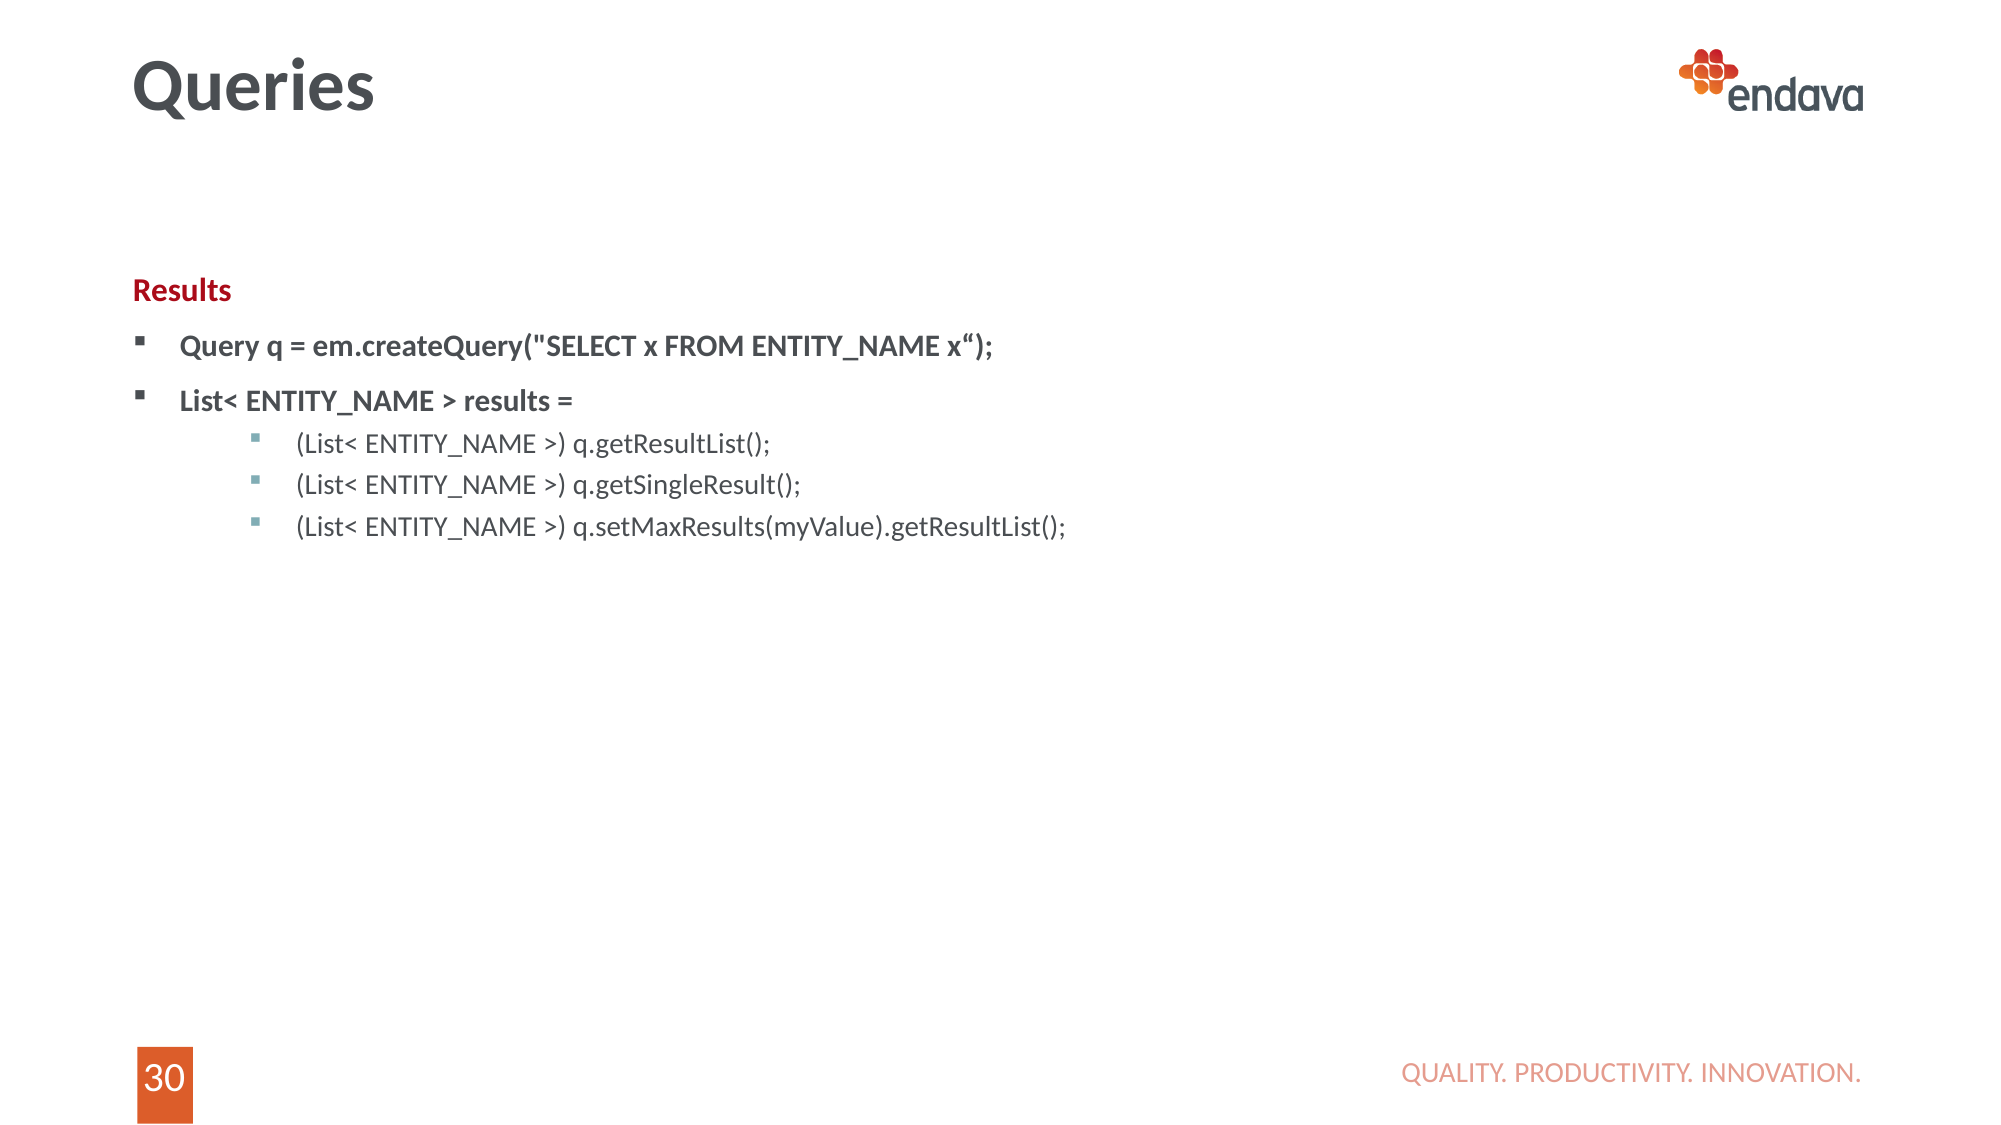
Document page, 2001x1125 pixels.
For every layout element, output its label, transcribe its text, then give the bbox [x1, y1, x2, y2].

slide_number QUALITY. PRODUCTIVITY. INNOVATION. [1252, 1040, 1863, 1101]
list Results Query q = em.createQuery("SELECT x FROM ENTITY_NAME x“); List< ENTITY_NAME > results = (List< ENTITY_NAME >) q.getResultList(); (List< ENTITY_NAME >) q.getSingleResult(); (List< ENTITY_NAME >) q.setMaxResults(myValue).getResultList(); [132, 265, 1863, 987]
title Queries [132, 38, 1530, 218]
picture [1679, 49, 1863, 111]
